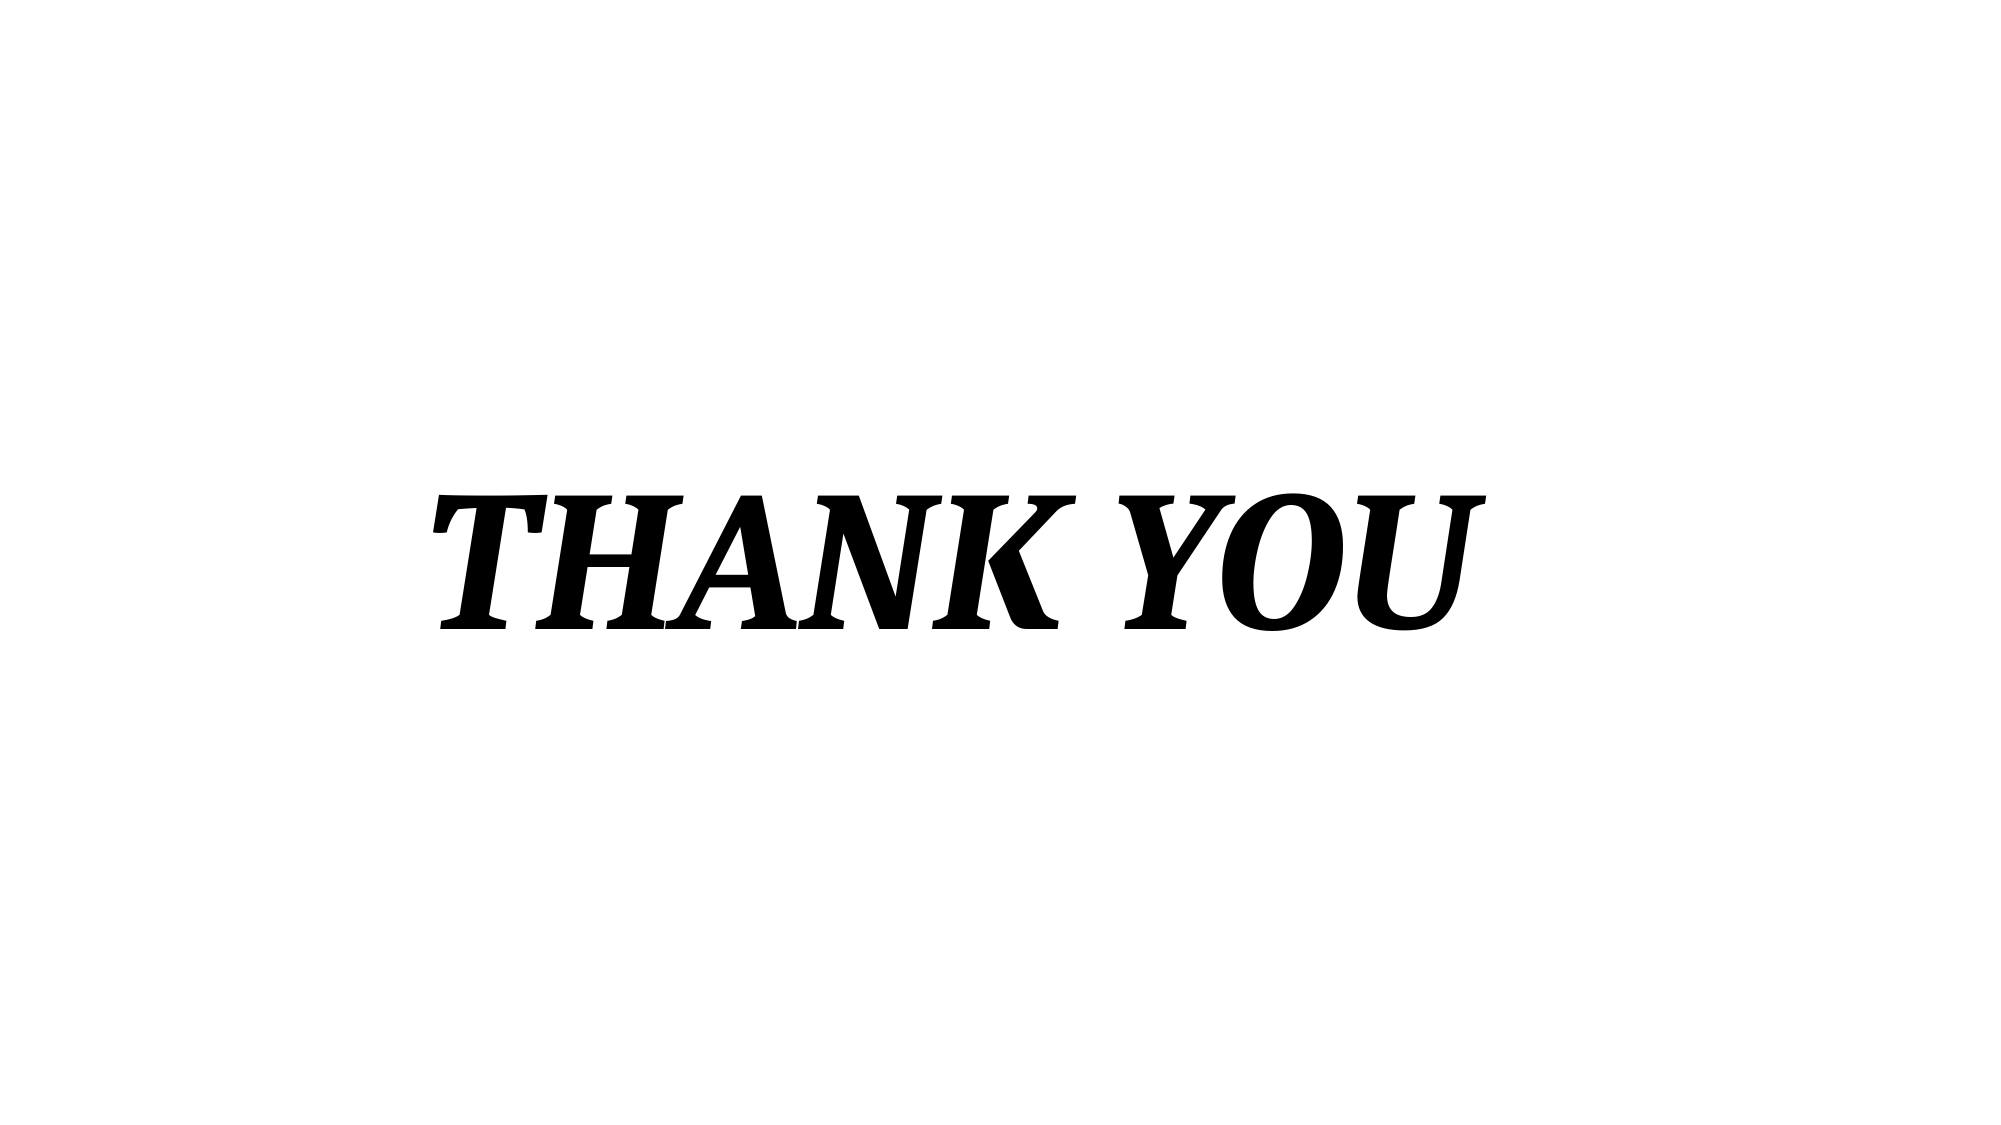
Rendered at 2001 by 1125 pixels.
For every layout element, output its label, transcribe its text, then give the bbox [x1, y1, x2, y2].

text_box THANK YOU [408, 422, 1492, 678]
